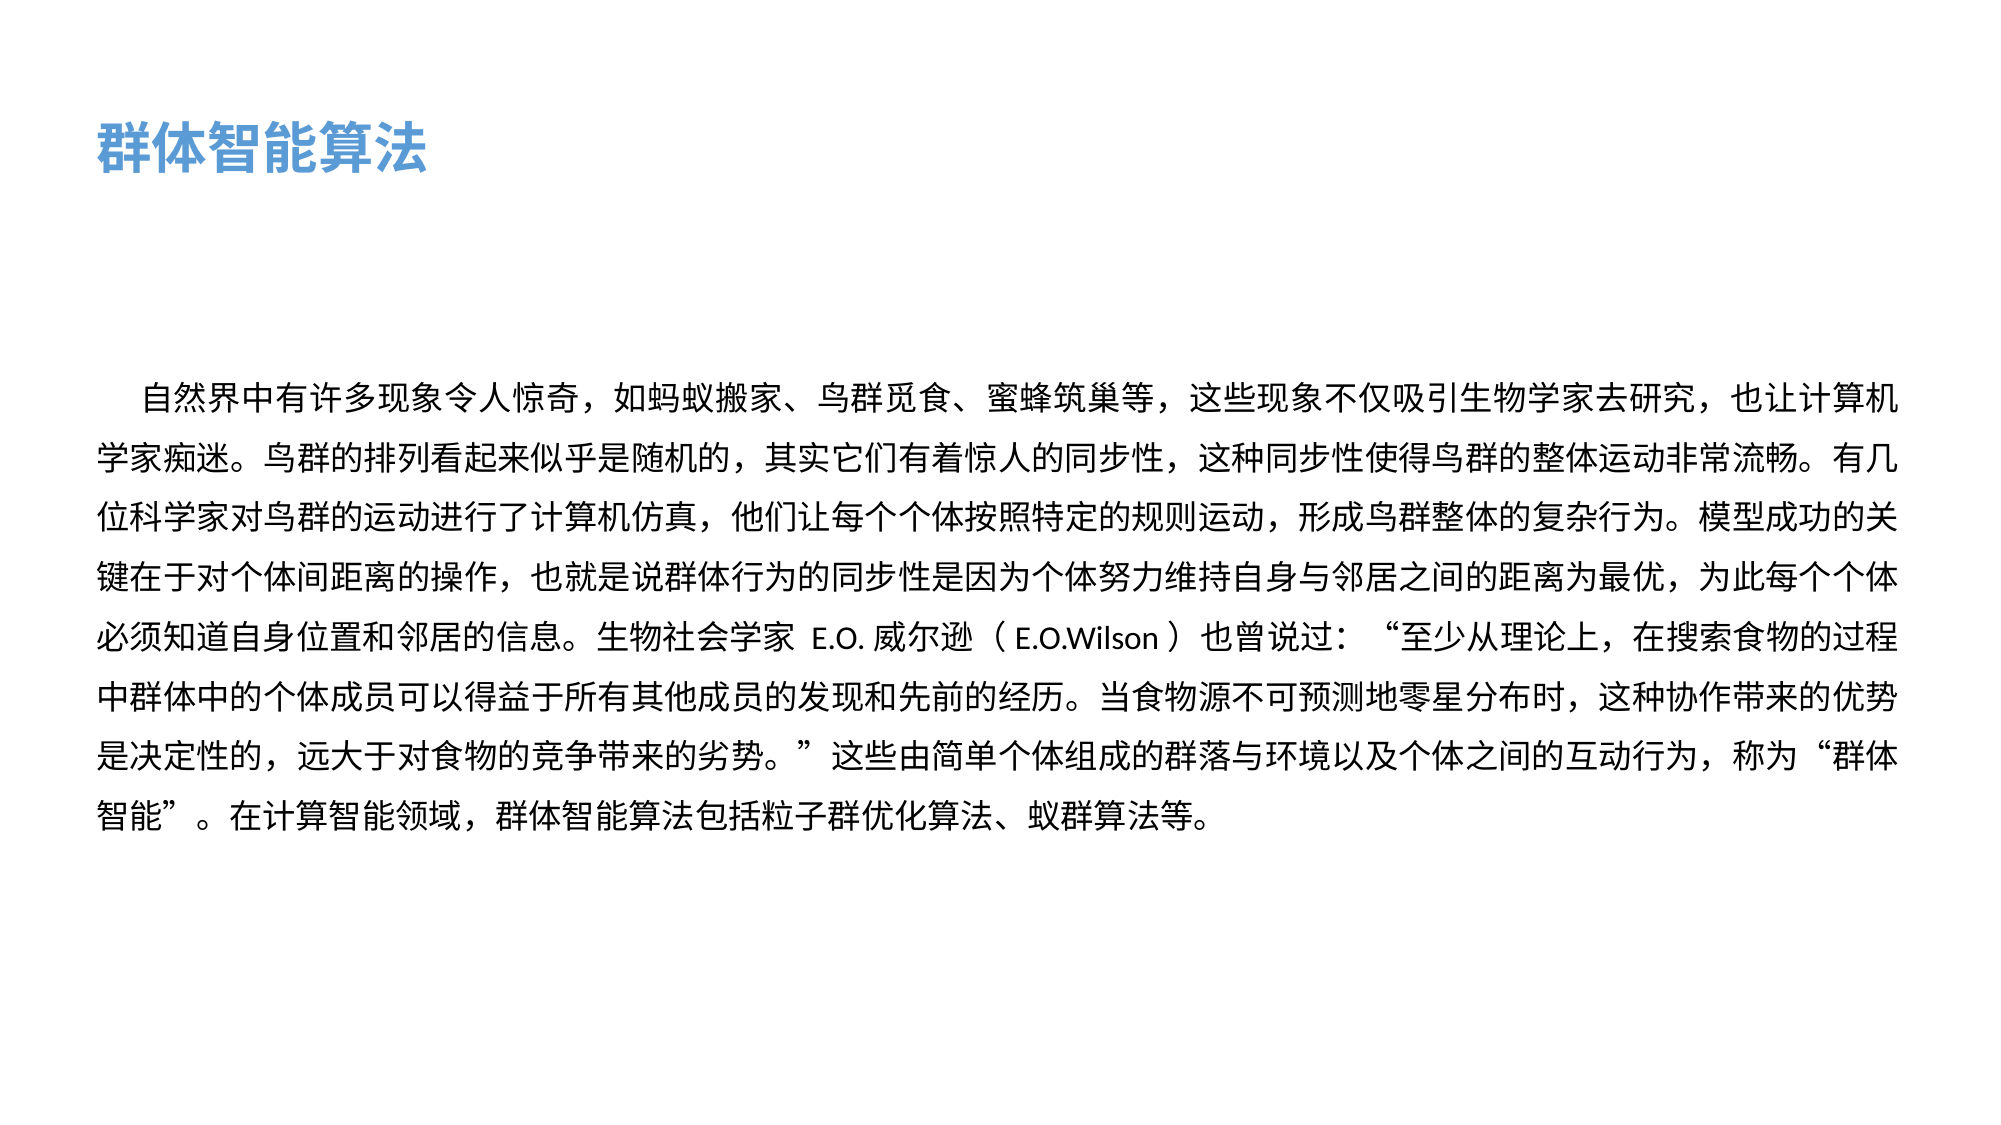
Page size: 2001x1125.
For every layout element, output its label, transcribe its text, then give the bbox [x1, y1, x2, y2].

text_box 群体智能算法 [86, 108, 898, 186]
text_box 自然界中有许多现象令人惊奇，如蚂蚁搬家、鸟群觅食、蜜蜂筑巢等，这些现象不仅吸引生物学家去研究，也让计算机学家痴迷。鸟群的排列看起来似乎是随机的，其实它们有着惊人的同步性，这种同步性使得鸟群的整体运动非常流畅。有几位科学家对鸟群的运动进行了计算机仿真，他们让每个个体按照特定的规则运动，形成鸟群整体的复杂行为。模型成功的关键在于对个体间距离的操作，也就是说群体行为的同步性是因为个体努力维持自身与邻居之间的距离为最优，为此每个个体必须知道自身位置和邻居的信息。生物社会学家 E.O.威尔逊（E.O.Wilson）也曾说过：“至少从理论上，在搜索食物的过程中群体中的个体成员可以得益于所有其他成员的发现和先前的经历。当食物源不可预测地零星分布时，这种协作带来的优势是决定性的，远大于对食物的竞争带来的劣势。”这些由简单个体组成的群落与环境以及个体之间的互动行为，称为“群体智能”。在计算智能领域，群体智能算法包括粒子群优化算法、蚁群算法等。 [86, 352, 1909, 1048]
